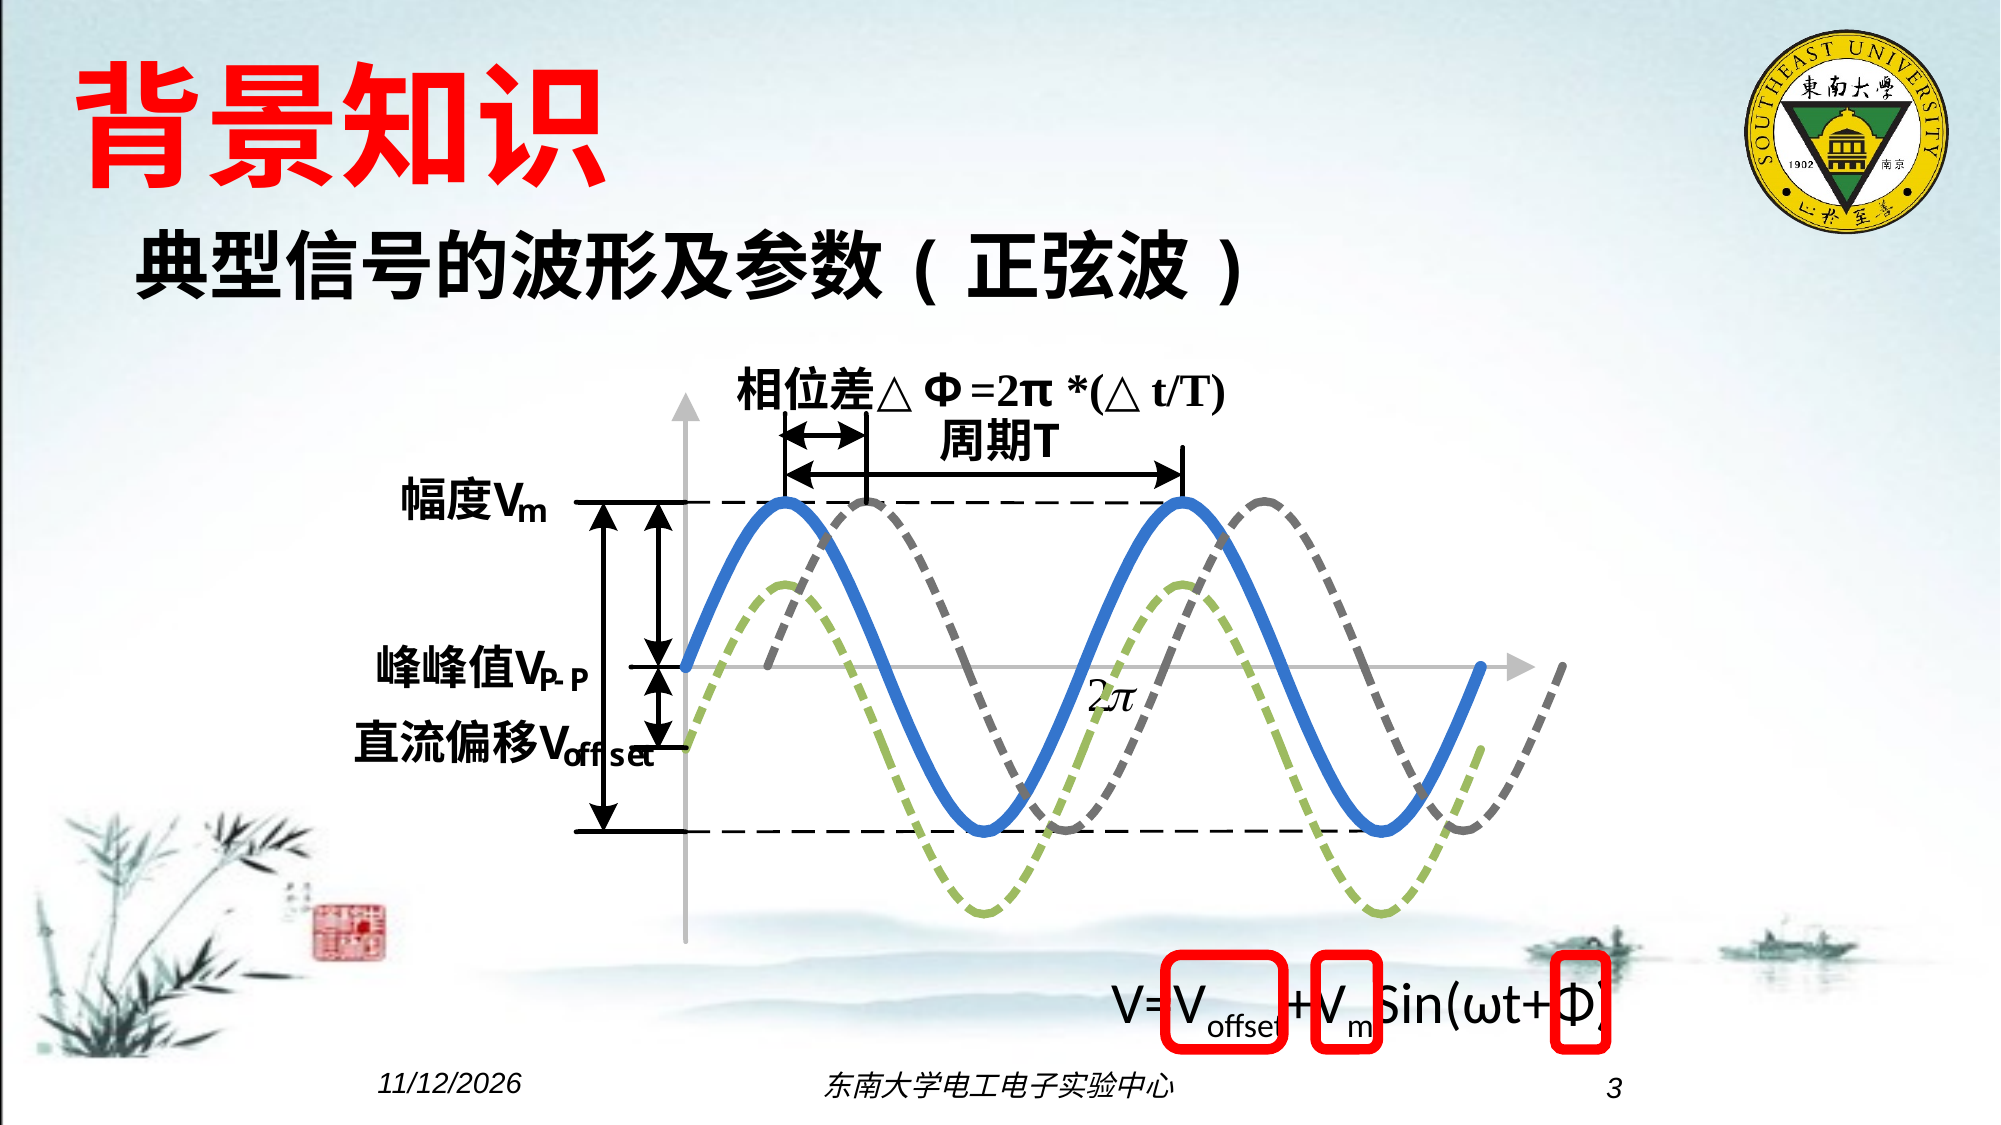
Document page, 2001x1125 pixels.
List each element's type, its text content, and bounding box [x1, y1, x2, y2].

picture [0, 0, 2001, 1125]
text_box 2020-05-18 [362, 1057, 675, 1100]
text_box [1554, 962, 1608, 1051]
list V=Voffset+VmSin(ωt+Φ) [725, 958, 2000, 1056]
text_box 典型信号的波形及参数(正弦波) [119, 214, 1398, 389]
text_box [1164, 962, 1285, 1051]
text_box [1314, 962, 1380, 1051]
text_box 东南大学电工电子实验中心 [674, 1059, 1328, 1100]
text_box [269, 354, 1619, 962]
text_box 背景知识 [54, 52, 1780, 214]
text_box 3 [1324, 1061, 1638, 1100]
